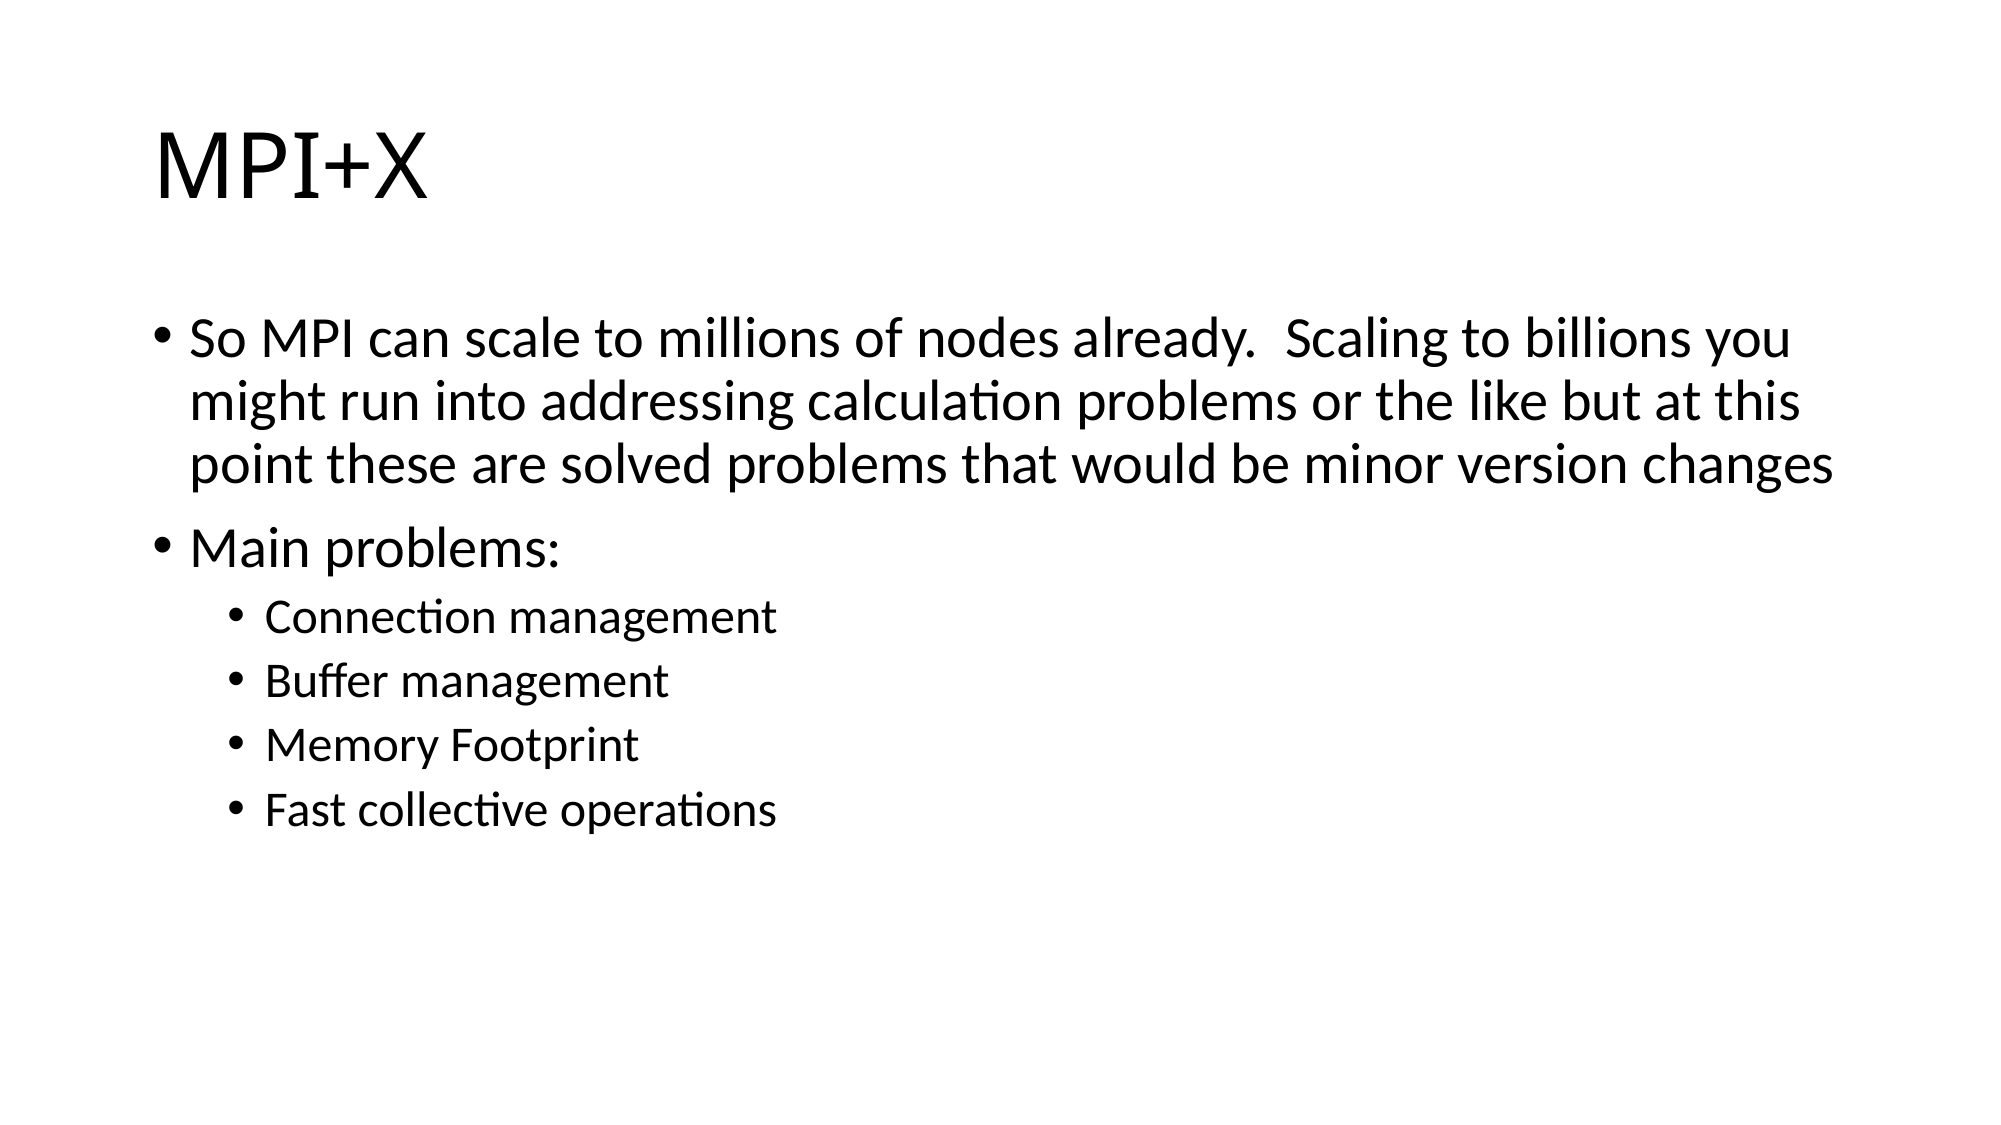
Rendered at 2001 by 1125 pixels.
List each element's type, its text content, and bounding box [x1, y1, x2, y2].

title MPI+X [137, 59, 1863, 278]
list So MPI can scale to millions of nodes already. Scaling to billions you might run into addressing calculation problems or the like but at this point these are solved problems that would be minor version changes Main problems: Connection management Buffer management Memory Footprint Fast collective operations [137, 299, 1863, 1014]
